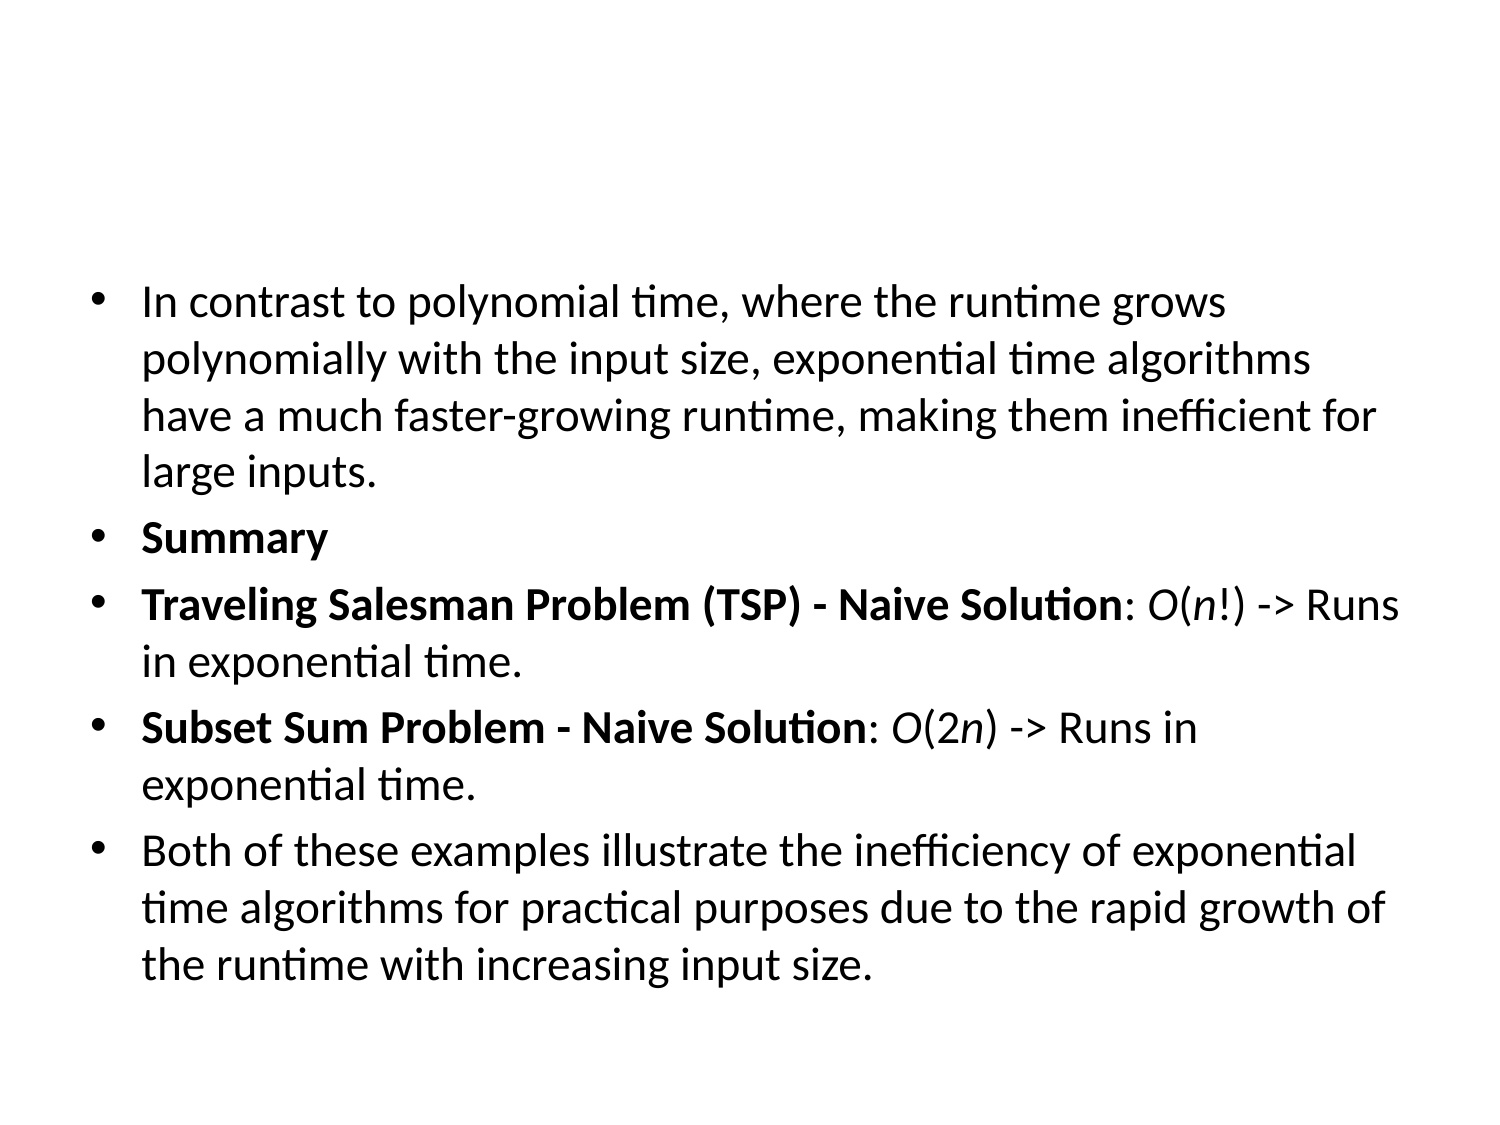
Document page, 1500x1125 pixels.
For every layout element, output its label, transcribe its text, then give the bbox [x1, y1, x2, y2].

list In contrast to polynomial time, where the runtime grows polynomially with the input size, exponential time algorithms have a much faster-growing runtime, making them inefficient for large inputs. Summary Traveling Salesman Problem (TSP) - Naive Solution: O(n!) -> Runs in exponential time. Subset Sum Problem - Naive Solution: O(2n) -> Runs in exponential time. Both of these examples illustrate the inefficiency of exponential time algorithms for practical purposes due to the rapid growth of the runtime with increasing input size. [75, 262, 1425, 1005]
